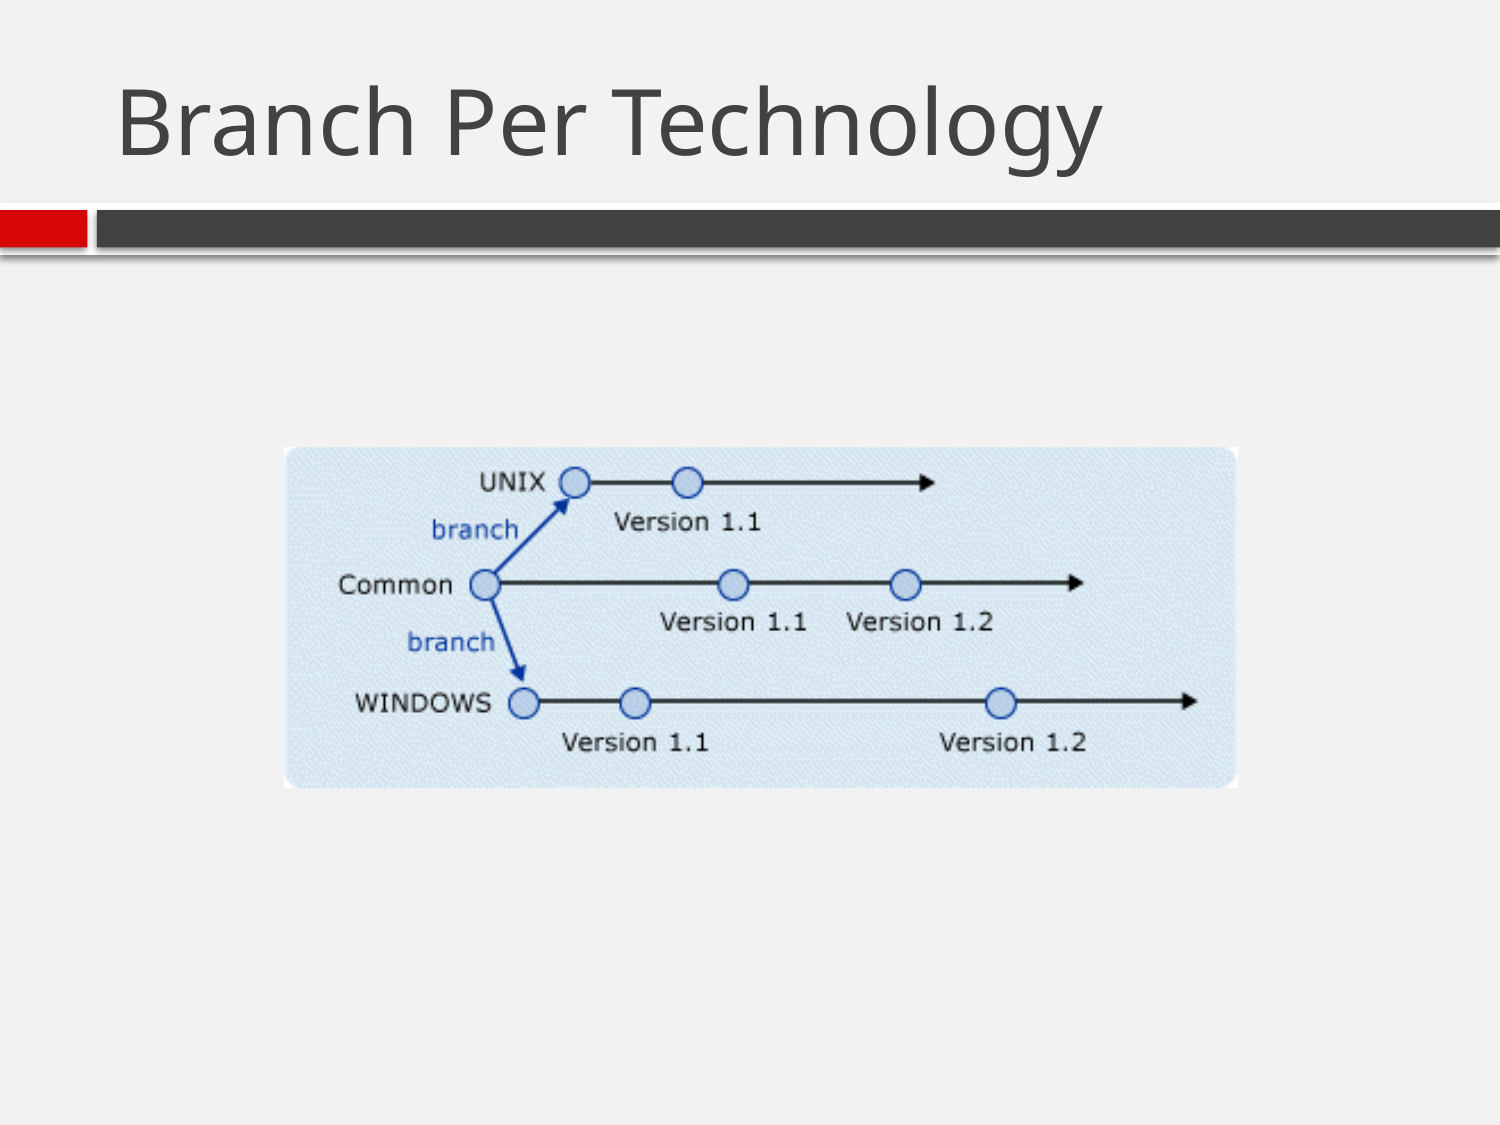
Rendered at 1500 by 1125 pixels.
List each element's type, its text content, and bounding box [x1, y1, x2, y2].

title Branch Per Technology [99, 37, 1438, 200]
picture [283, 446, 1238, 788]
